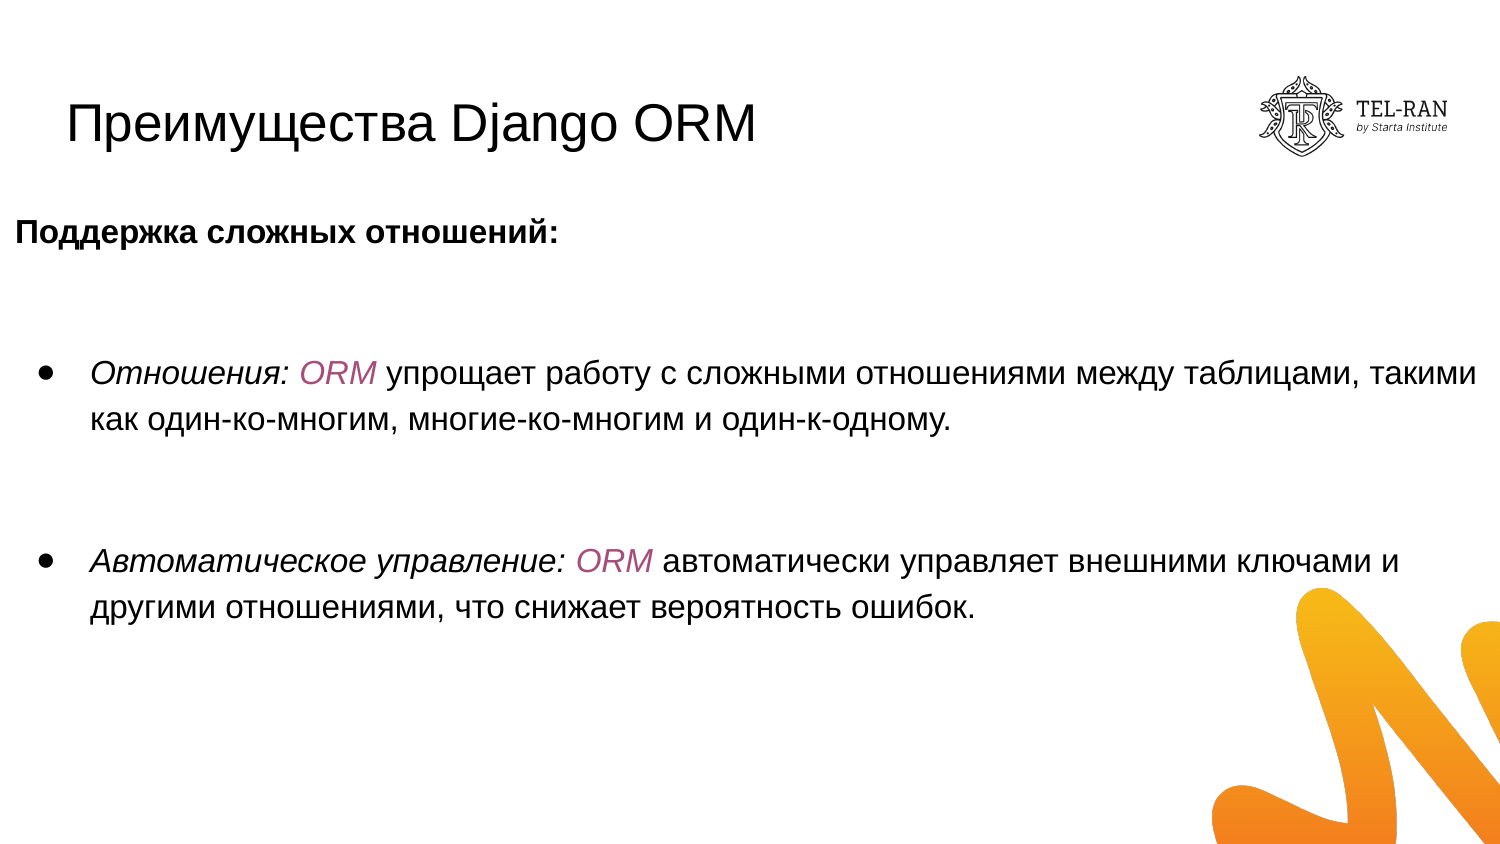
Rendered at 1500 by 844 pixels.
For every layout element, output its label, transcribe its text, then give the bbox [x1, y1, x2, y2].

picture [1152, 588, 1500, 844]
title Преимущества Django ORM [51, 72, 1449, 167]
picture [1259, 76, 1447, 157]
list Поддержка сложных отношений: Отношения: ORM упрощает работу с сложными отношениями между таблицами, такими как один-ко-многим, многие-ко-многим и один-к-одному. Автоматическое управление: ORM автоматически управляет внешними ключами и другими отношениями, что снижает вероятность ошибок. [0, 189, 1500, 844]
